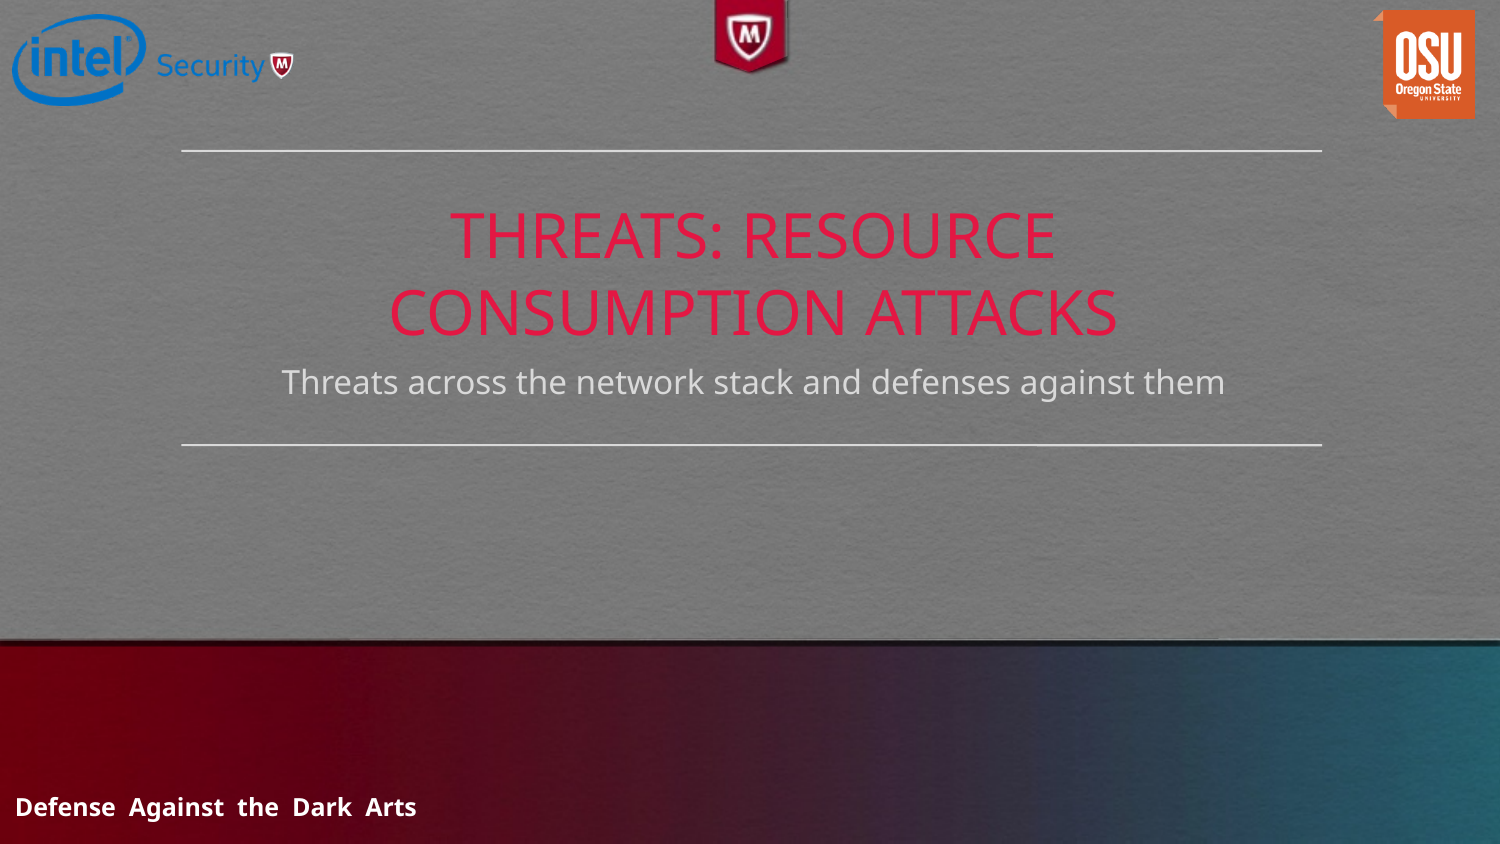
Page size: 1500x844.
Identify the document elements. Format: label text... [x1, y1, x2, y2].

picture [0, 0, 1500, 844]
subtitle Threats across the network stack and defenses against them [204, 356, 1305, 422]
title Threats: Resource consumption Attacks [204, 185, 1304, 356]
